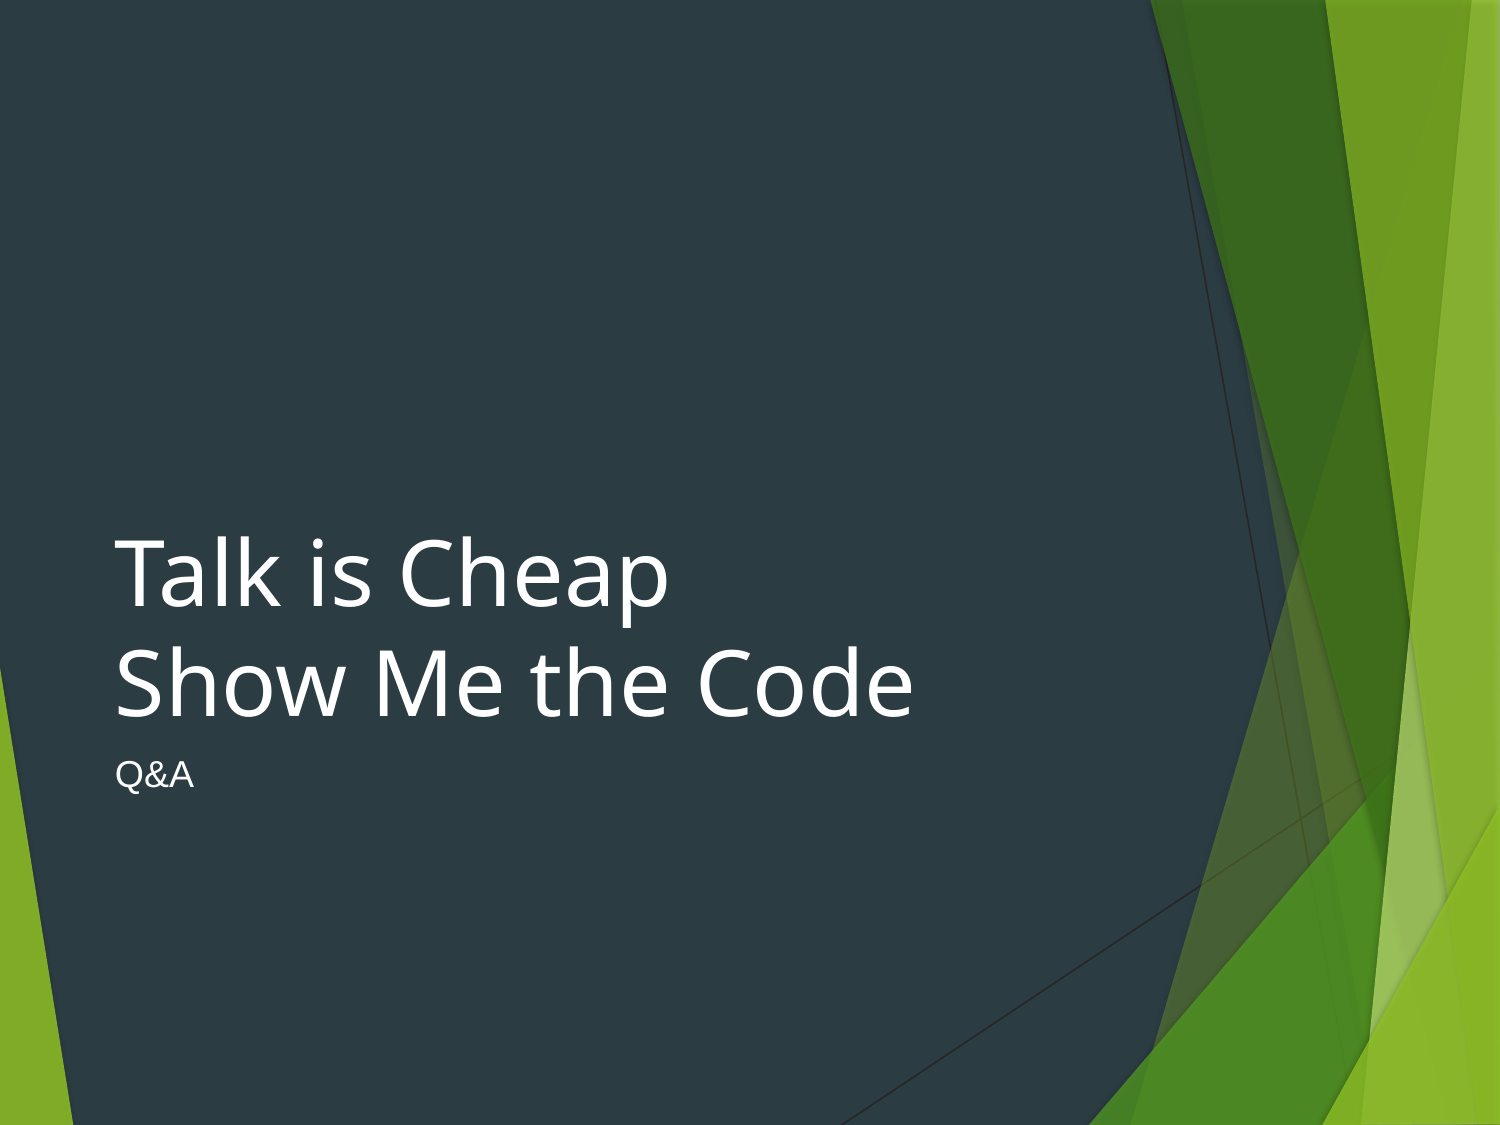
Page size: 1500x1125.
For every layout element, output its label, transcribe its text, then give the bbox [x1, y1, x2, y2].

list Q&A [99, 742, 1142, 991]
title Talk is Cheap Show Me the Code [99, 316, 1142, 742]
